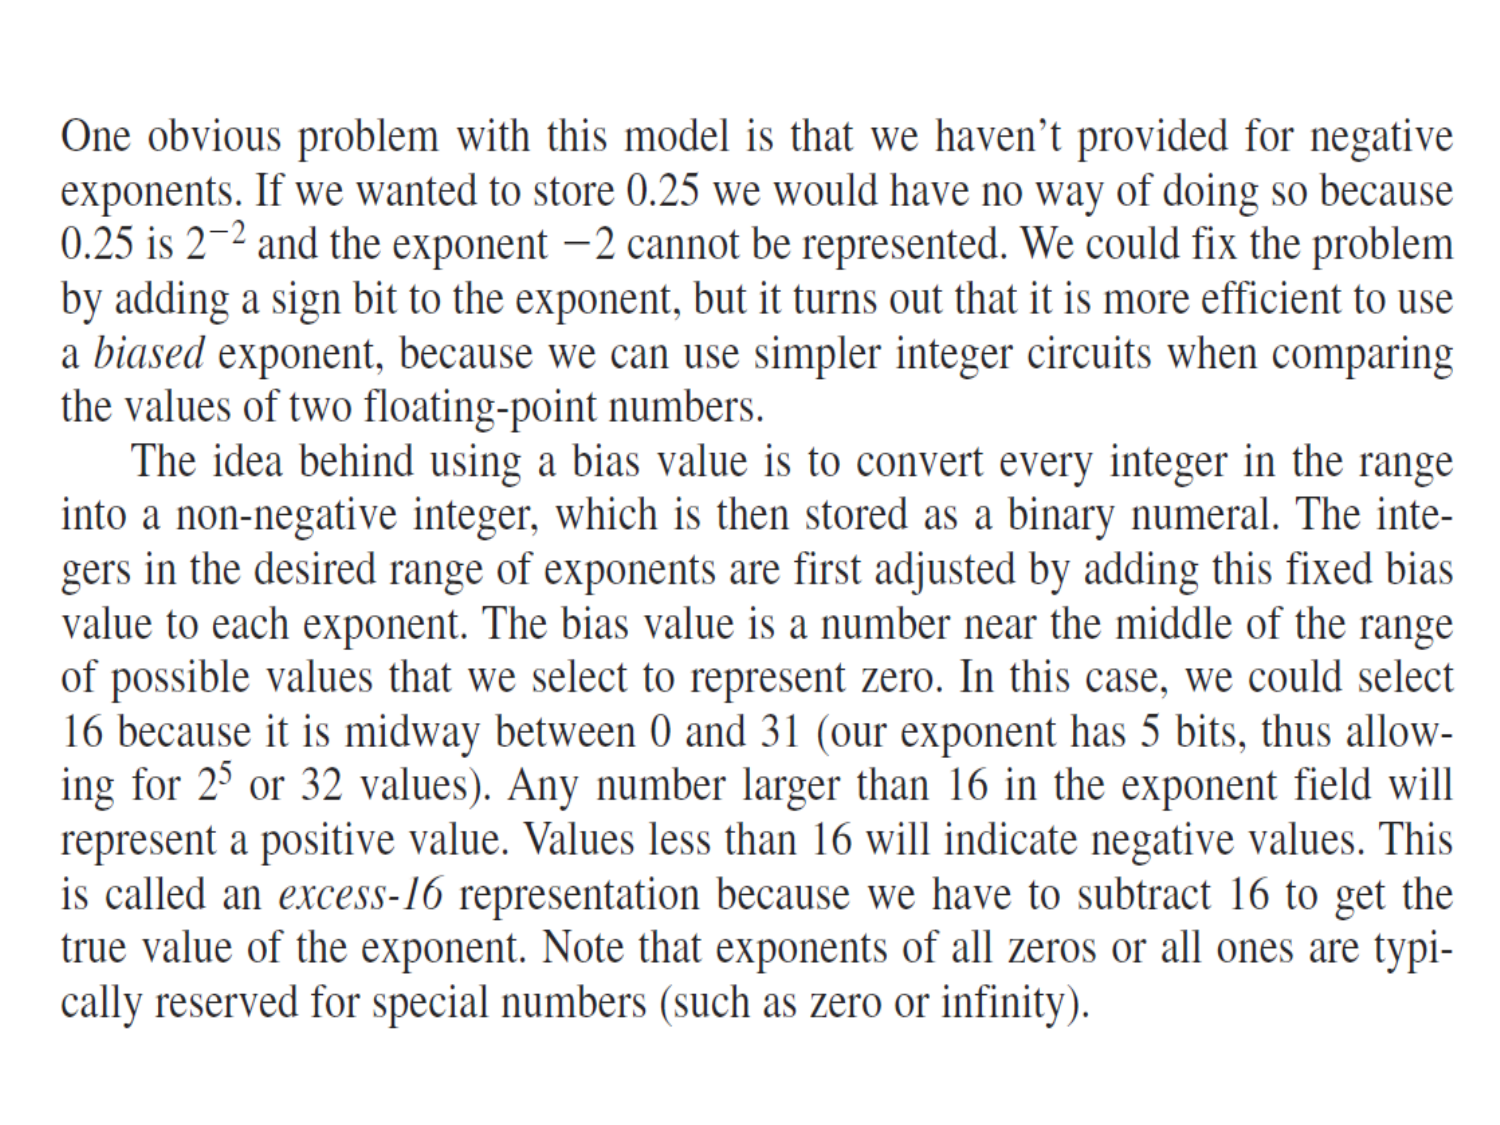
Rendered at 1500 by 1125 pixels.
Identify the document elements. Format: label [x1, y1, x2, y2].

picture [0, 94, 1500, 1030]
